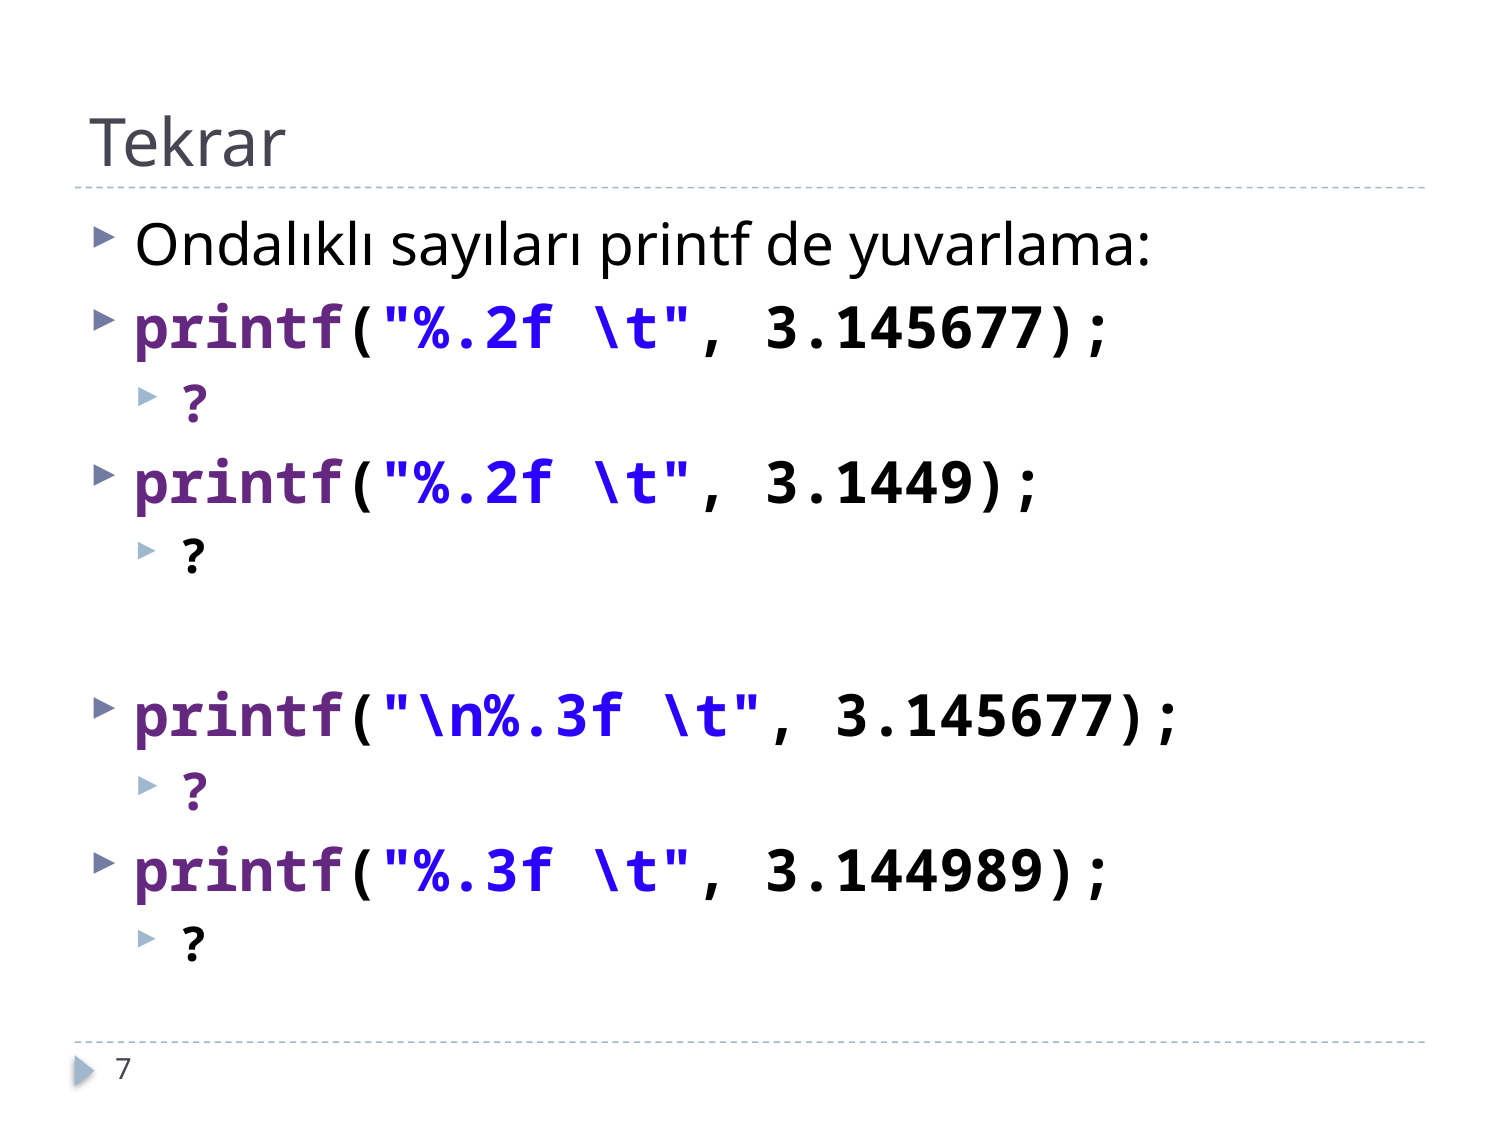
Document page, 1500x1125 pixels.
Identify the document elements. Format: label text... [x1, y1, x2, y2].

list Ondalıklı sayıları printf de yuvarlama: printf("%.2f \t", 3.145677); ? printf("%.2f \t", 3.1449); ? printf("\n%.3f \t", 3.145677); ? printf("%.3f \t", 3.144989); ? [75, 200, 1425, 1010]
slide_number 7 [100, 1042, 426, 1103]
title Tekrar [75, 24, 1425, 188]
